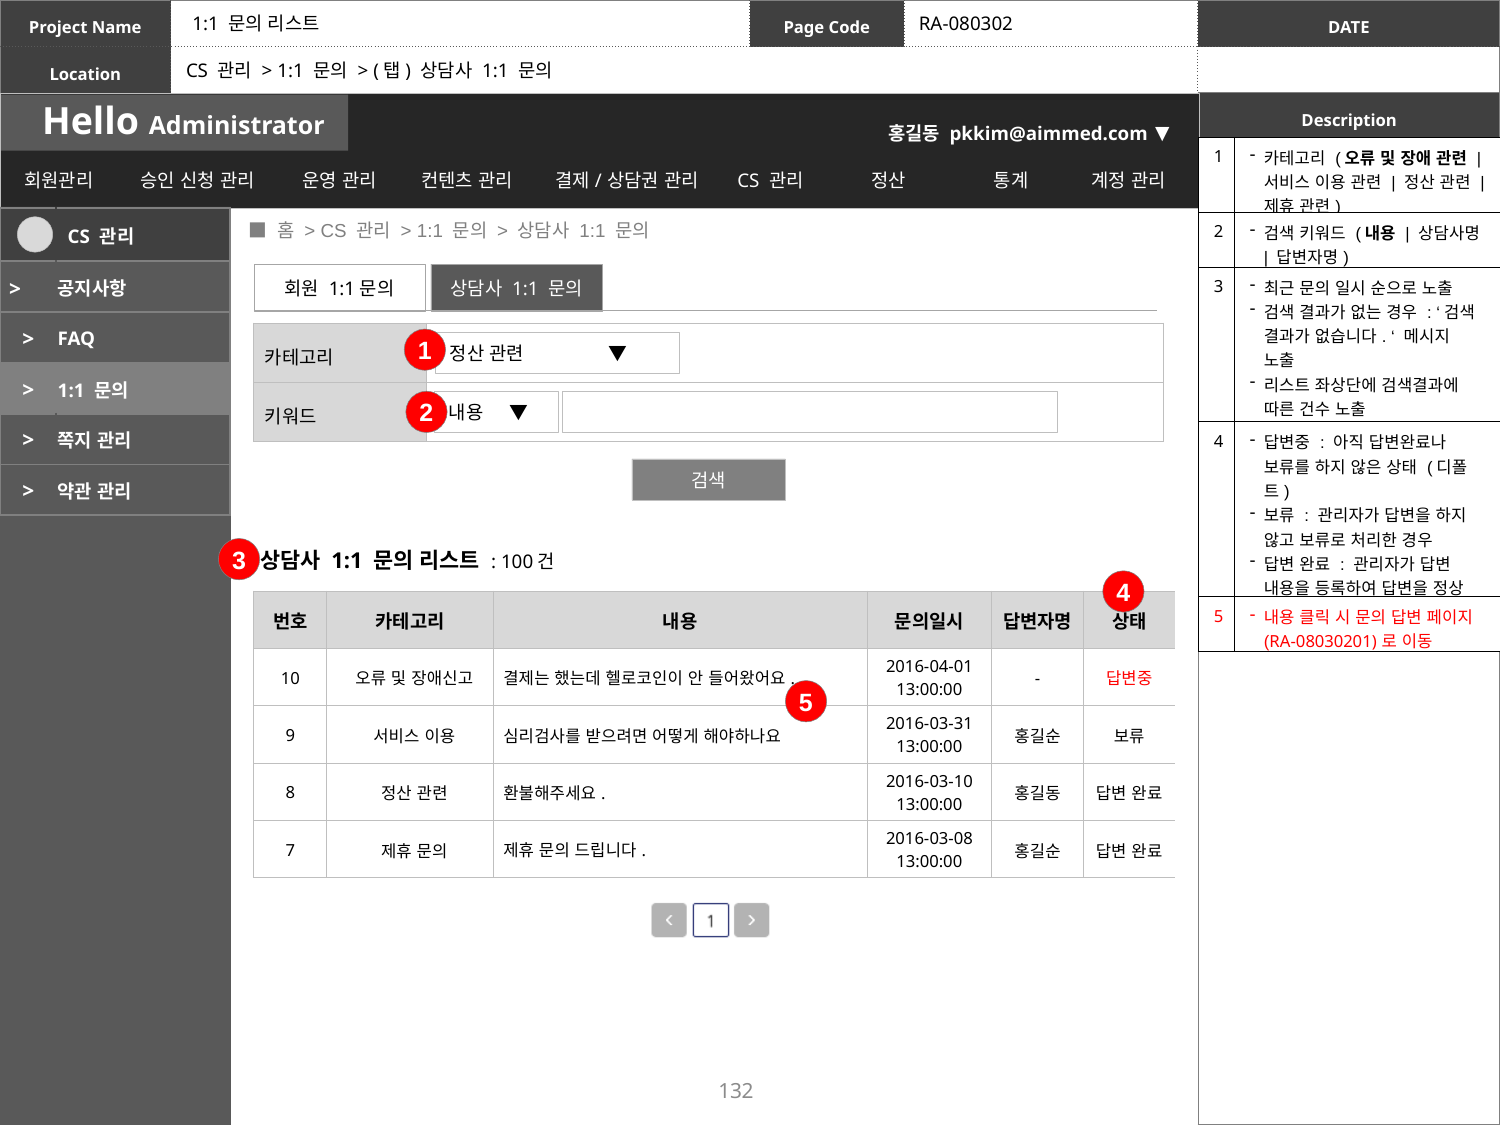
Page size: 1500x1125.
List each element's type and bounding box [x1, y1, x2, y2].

table_cell [1235, 213, 1500, 267]
table_cell [494, 821, 867, 877]
table_cell [57, 262, 229, 311]
table_cell [254, 649, 326, 705]
picture [647, 896, 773, 941]
text_box [402, 326, 681, 375]
table_cell [327, 821, 493, 877]
text_box [783, 678, 829, 724]
table_cell [1084, 764, 1175, 820]
table_header [427, 324, 1163, 382]
table_cell [254, 821, 326, 877]
table_cell [57, 313, 229, 362]
table_cell [1199, 422, 1234, 596]
table_cell [992, 764, 1083, 820]
table_cell [1199, 268, 1234, 421]
table_header [254, 592, 326, 648]
table_cell [1199, 213, 1234, 267]
table_cell [992, 706, 1083, 763]
table_cell [868, 821, 991, 877]
table_cell [494, 764, 867, 820]
table_cell [1235, 268, 1500, 421]
text_box [177, 4, 335, 42]
table_header [494, 592, 867, 648]
text_box [252, 262, 1158, 313]
text_box [15, 214, 55, 255]
table_cell [254, 764, 326, 820]
table_cell [57, 465, 229, 514]
table_cell [427, 383, 1163, 441]
table_cell [494, 649, 867, 705]
table_header [992, 592, 1083, 648]
table_cell [1084, 649, 1175, 705]
table_header [1, 209, 55, 260]
table_cell [992, 821, 1083, 877]
table_cell [1, 465, 55, 514]
table_cell [57, 364, 229, 413]
table_cell [1, 415, 55, 464]
table_header [1199, 138, 1234, 212]
table_cell [254, 383, 426, 441]
table_cell [1084, 821, 1175, 877]
table_cell [1, 313, 55, 362]
table_cell [327, 706, 493, 763]
table_cell [1199, 597, 1234, 651]
table_cell [254, 706, 326, 763]
table_header [254, 324, 426, 382]
table_cell [1235, 422, 1500, 596]
table_header [327, 592, 493, 648]
table_cell [1, 262, 55, 311]
table_cell [494, 706, 867, 763]
slide_number [561, 1061, 911, 1122]
text_box [403, 389, 1059, 435]
text_box [0, 203, 1154, 1125]
text_box [630, 457, 787, 502]
table_cell [868, 706, 991, 763]
table_cell [57, 415, 229, 464]
table_header [868, 592, 991, 648]
text_box [171, 51, 568, 89]
table_cell [1, 364, 55, 413]
table_cell [1235, 597, 1500, 651]
table_cell [327, 649, 493, 705]
table_cell [992, 649, 1083, 705]
table_cell [868, 764, 991, 820]
text_box [904, 4, 1029, 42]
table_header [57, 209, 229, 260]
table_cell [868, 649, 991, 705]
table_header [1084, 592, 1175, 648]
table_cell [327, 764, 493, 820]
table_cell [1084, 706, 1175, 763]
table_header [1235, 138, 1500, 212]
text_box [1100, 568, 1147, 615]
